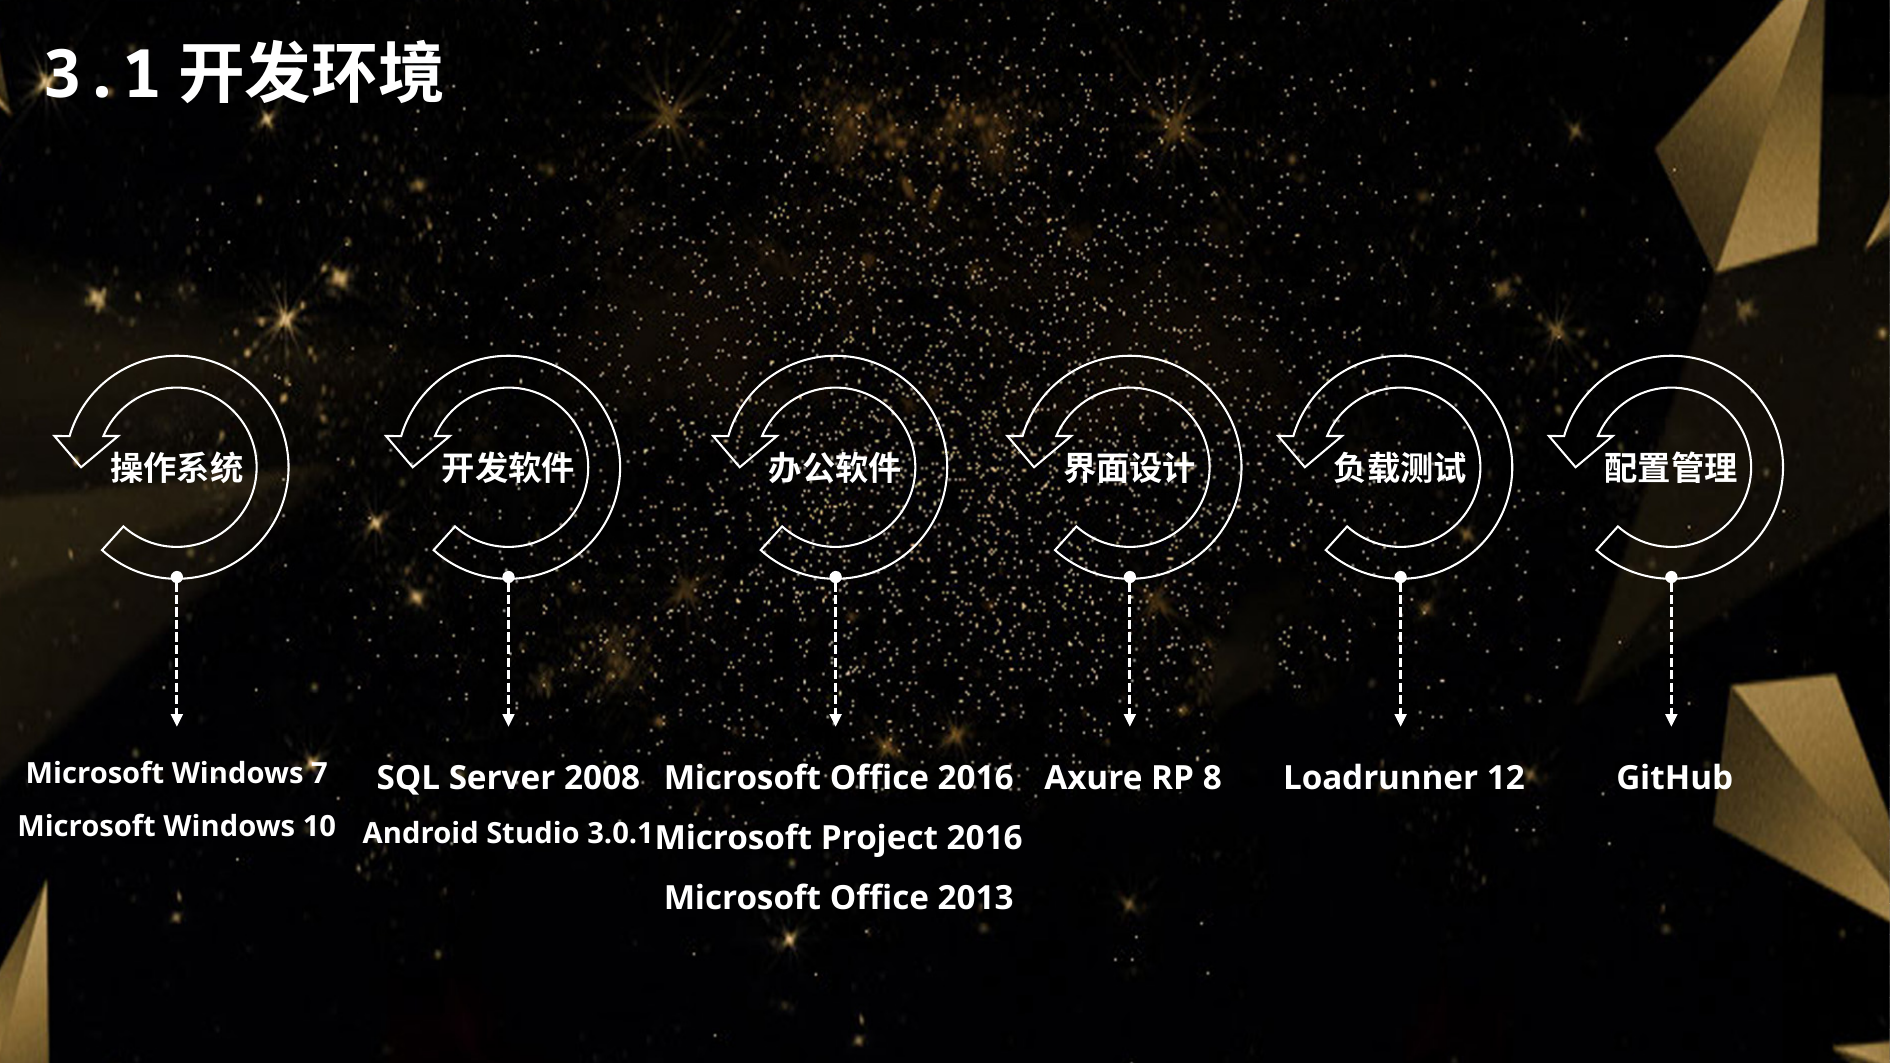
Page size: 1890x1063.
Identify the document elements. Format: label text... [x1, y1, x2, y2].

text_box Axure RP 8 [944, 736, 1215, 804]
text_box Microsoft Office 2016 Microsoft Project 2016 Microsoft Office 2013 [650, 736, 1028, 924]
text_box 配置管理 [1548, 355, 1784, 579]
text_box 开发软件 [386, 355, 621, 579]
text_box 3.1开发环境 [42, 30, 446, 119]
text_box 负载测试 [1278, 355, 1513, 579]
text_box 界面设计 [1007, 355, 1242, 579]
text_box Microsoft Windows 7 Microsoft Windows 10 [17, 737, 337, 850]
text_box GitHub [1486, 736, 1864, 804]
text_box Loadrunner 12 [1215, 736, 1486, 804]
text_box SQL Server 2008 Android Studio 3.0.1 [362, 736, 650, 857]
text_box 操作系统 [54, 355, 289, 579]
text_box 办公软件 [713, 355, 948, 579]
picture [0, 0, 1890, 1063]
